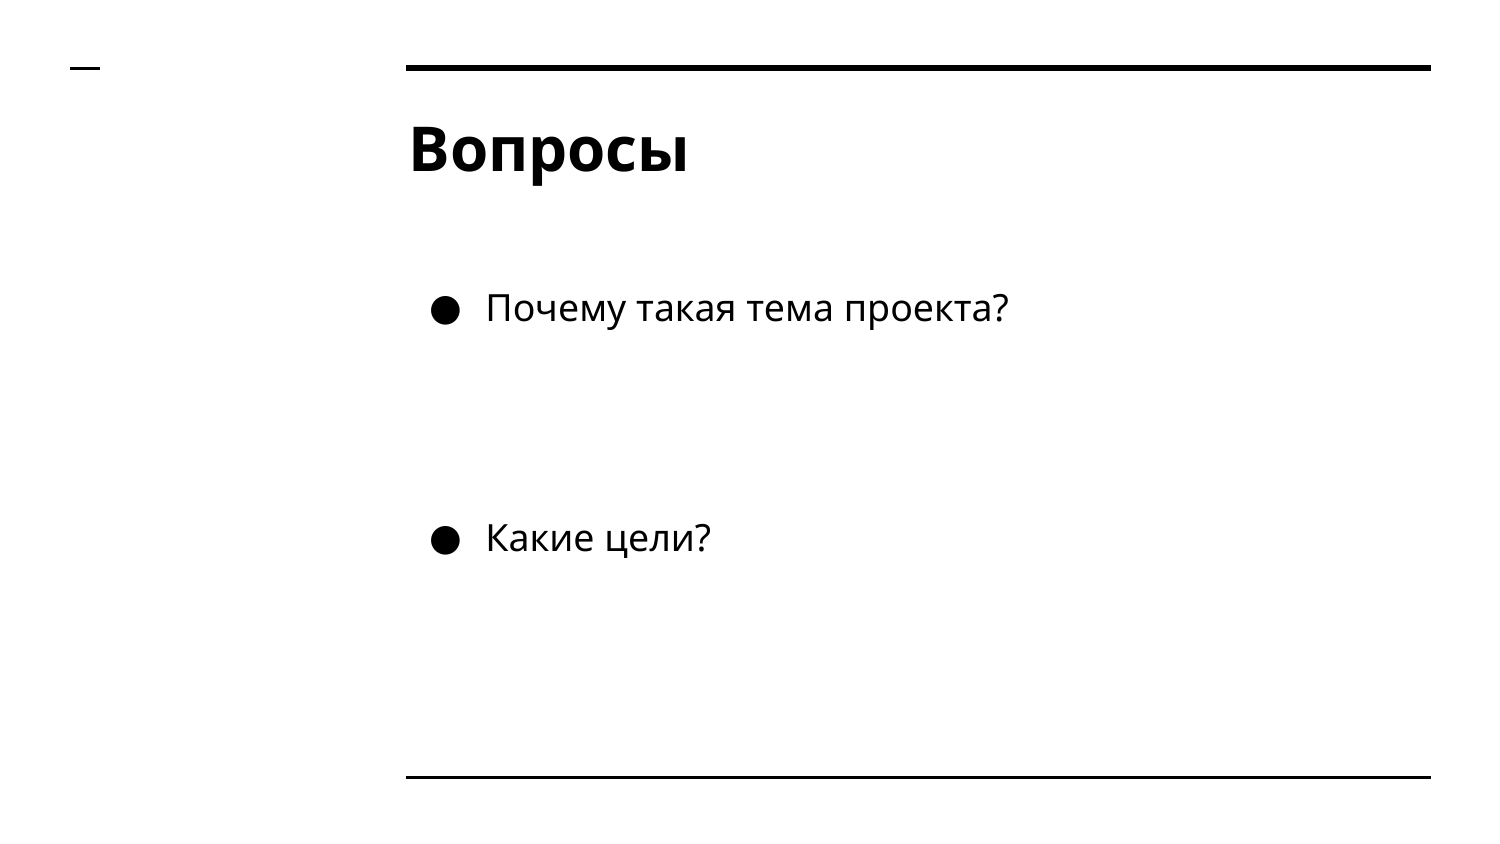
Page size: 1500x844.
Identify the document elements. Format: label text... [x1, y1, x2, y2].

list Почему такая тема проекта? Какие цели? [395, 261, 1433, 755]
title Вопросы [393, 94, 1431, 199]
